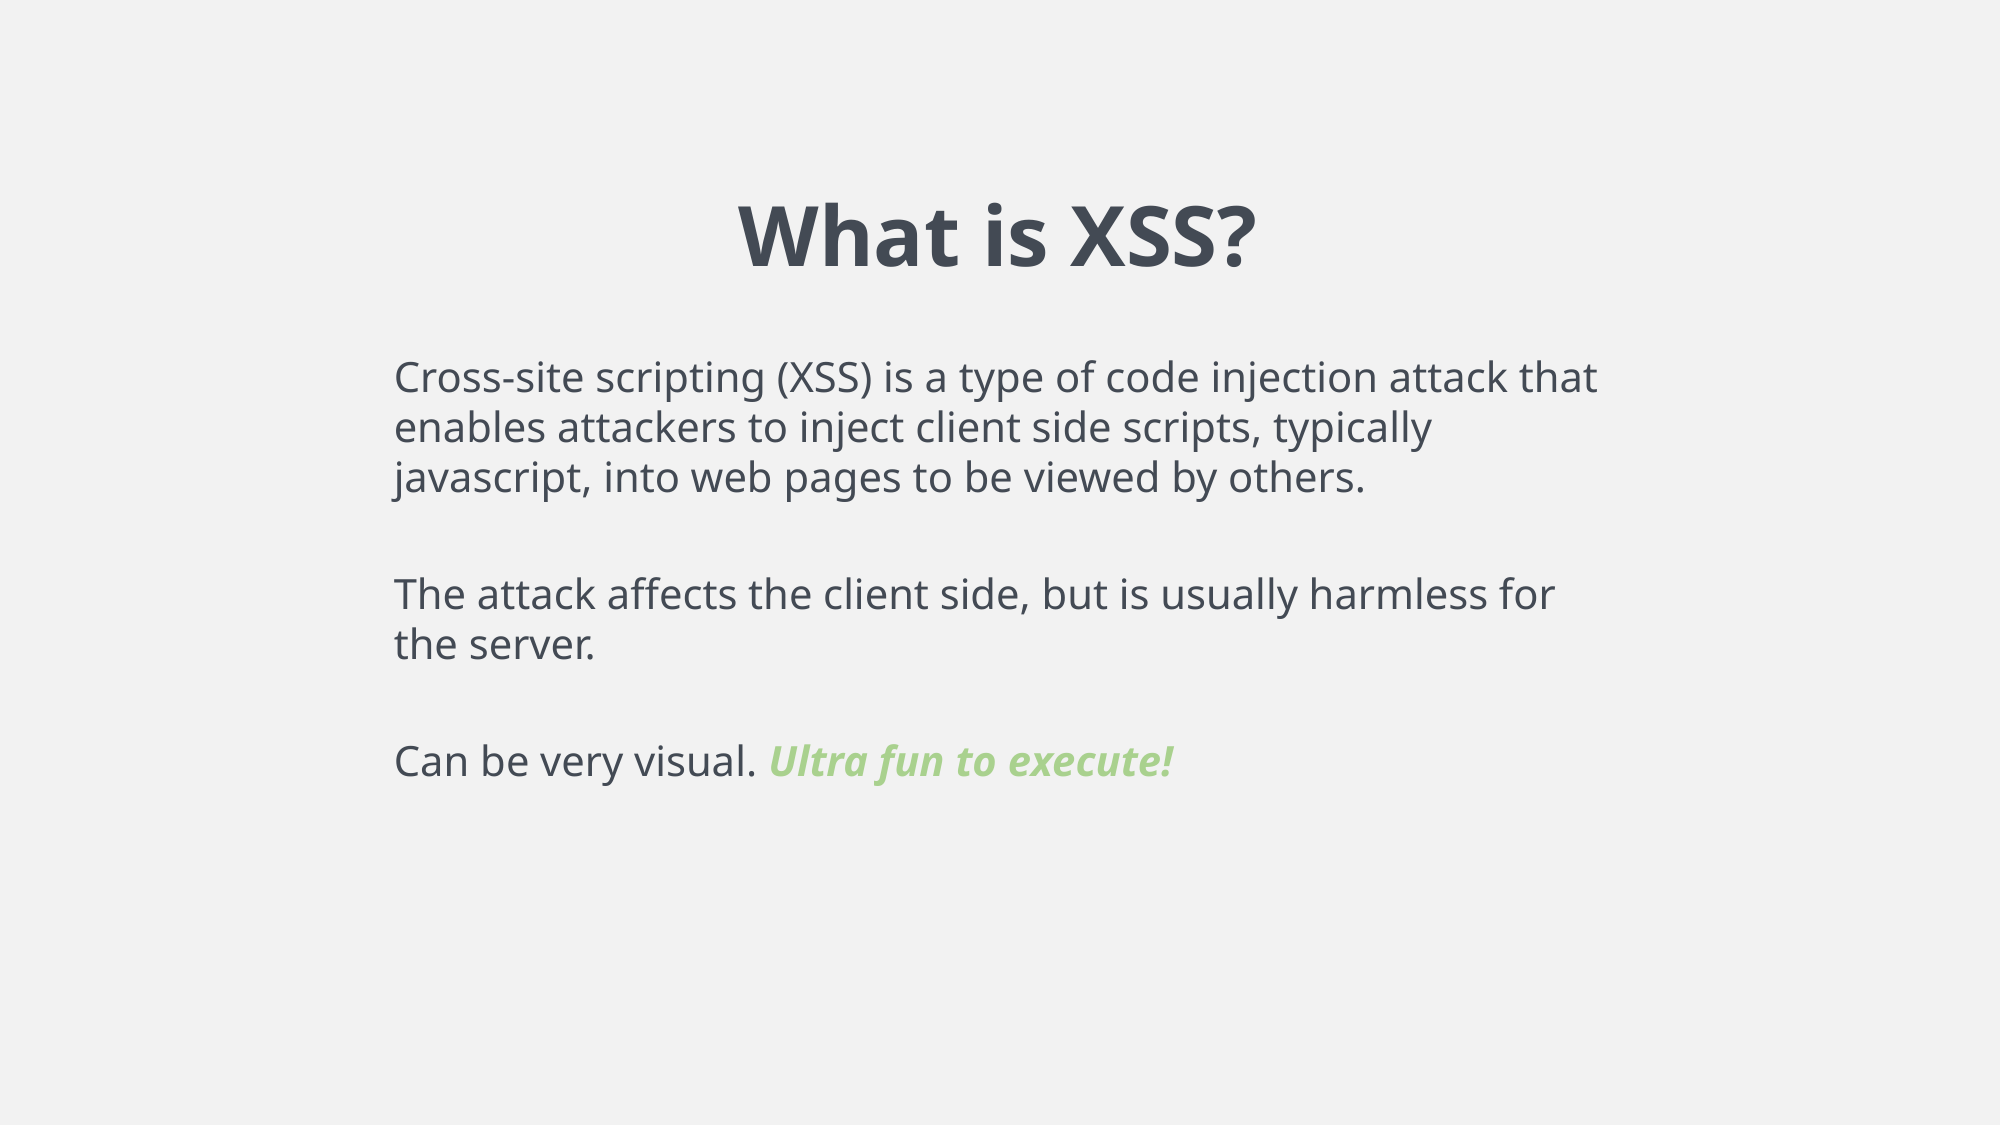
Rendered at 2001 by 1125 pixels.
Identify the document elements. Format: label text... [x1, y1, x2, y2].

text_box Cross-site scripting (XSS) is a type of code injection attack that enables attackers to inject client side scripts, typically javascript, into web pages to be viewed by others. [379, 342, 1618, 508]
text_box What is XSS? [379, 175, 1618, 291]
text_box The attack affects the client side, but is usually harmless for the server. [379, 560, 1618, 676]
text_box Can be very visual. Ultra fun to execute! [379, 727, 1618, 793]
